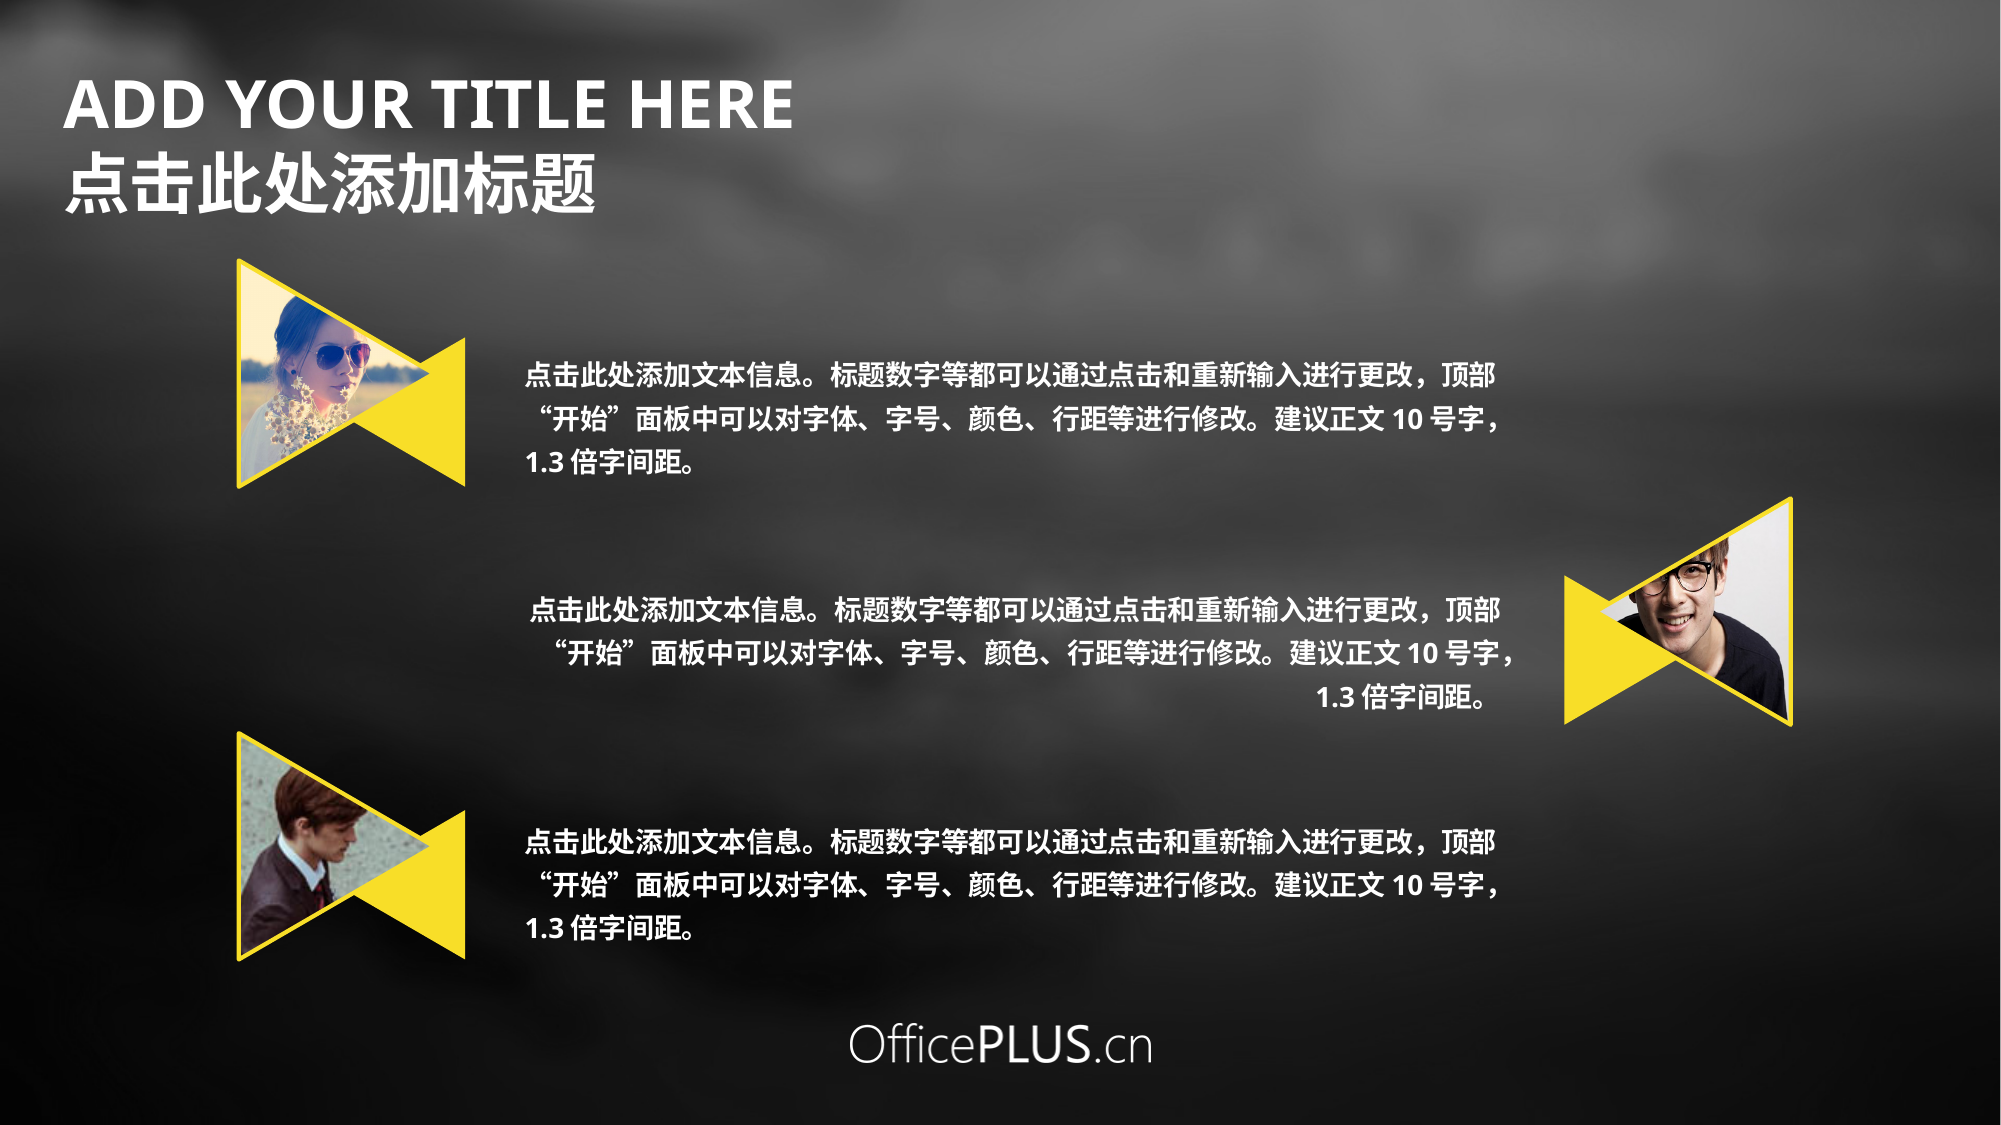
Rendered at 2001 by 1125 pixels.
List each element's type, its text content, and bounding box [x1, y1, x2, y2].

picture [0, 0, 2001, 1125]
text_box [1564, 498, 1791, 725]
text_box 点击此处添加文本信息。标题数字等都可以通过点击和重新输入进行更改，顶部“开始”面板中可以对字体、字号、颜色、行距等进行修改。建议正文10号字，1.3倍字间距。 [509, 575, 1516, 721]
text_box ADD YOUR TITLE HERE 点击此处添加标题 [48, 54, 1013, 229]
text_box 点击此处添加文本信息。标题数字等都可以通过点击和重新输入进行更改，顶部“开始”面板中可以对字体、字号、颜色、行距等进行修改。建议正文10号字，1.3倍字间距。 [509, 806, 1516, 952]
text_box 点击此处添加文本信息。标题数字等都可以通过点击和重新输入进行更改，顶部“开始”面板中可以对字体、字号、颜色、行距等进行修改。建议正文10号字，1.3倍字间距。 [509, 340, 1516, 486]
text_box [238, 732, 466, 960]
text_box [238, 260, 466, 487]
